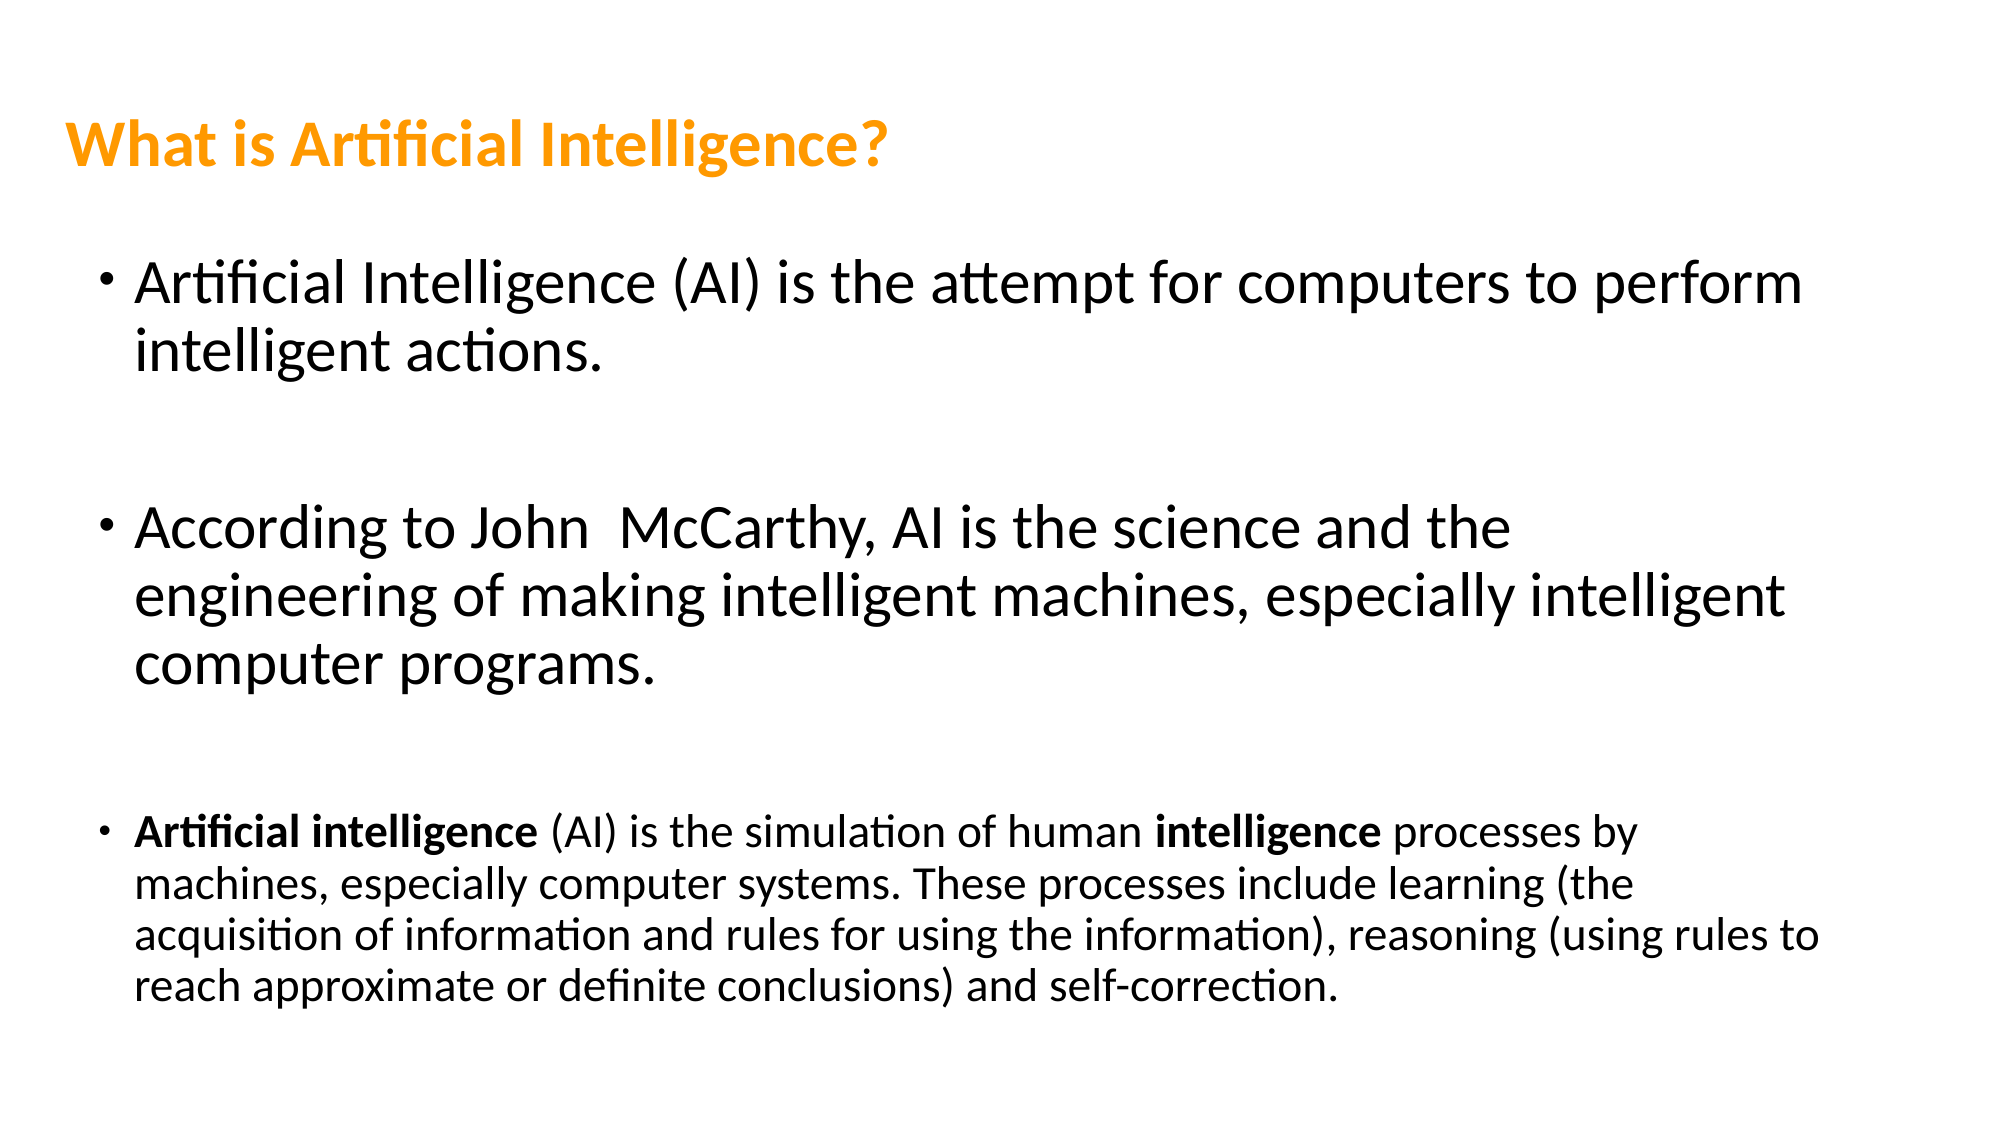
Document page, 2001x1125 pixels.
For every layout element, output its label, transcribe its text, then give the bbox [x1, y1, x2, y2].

list Artificial Intelligence (AI) is the attempt for computers to perform intelligent actions. According to John McCarthy, AI is the science and the engineering of making intelligent machines, especially intelligent computer programs. Artificial intelligence (AI) is the simulation of human intelligence processes by machines, especially computer systems. These processes include learning (the acquisition of information and rules for using the information), reasoning (using rules to reach approximate or definite conclusions) and self-correction. [12, 240, 1846, 1027]
title What is Artificial Intelligence? [65, 19, 1550, 182]
